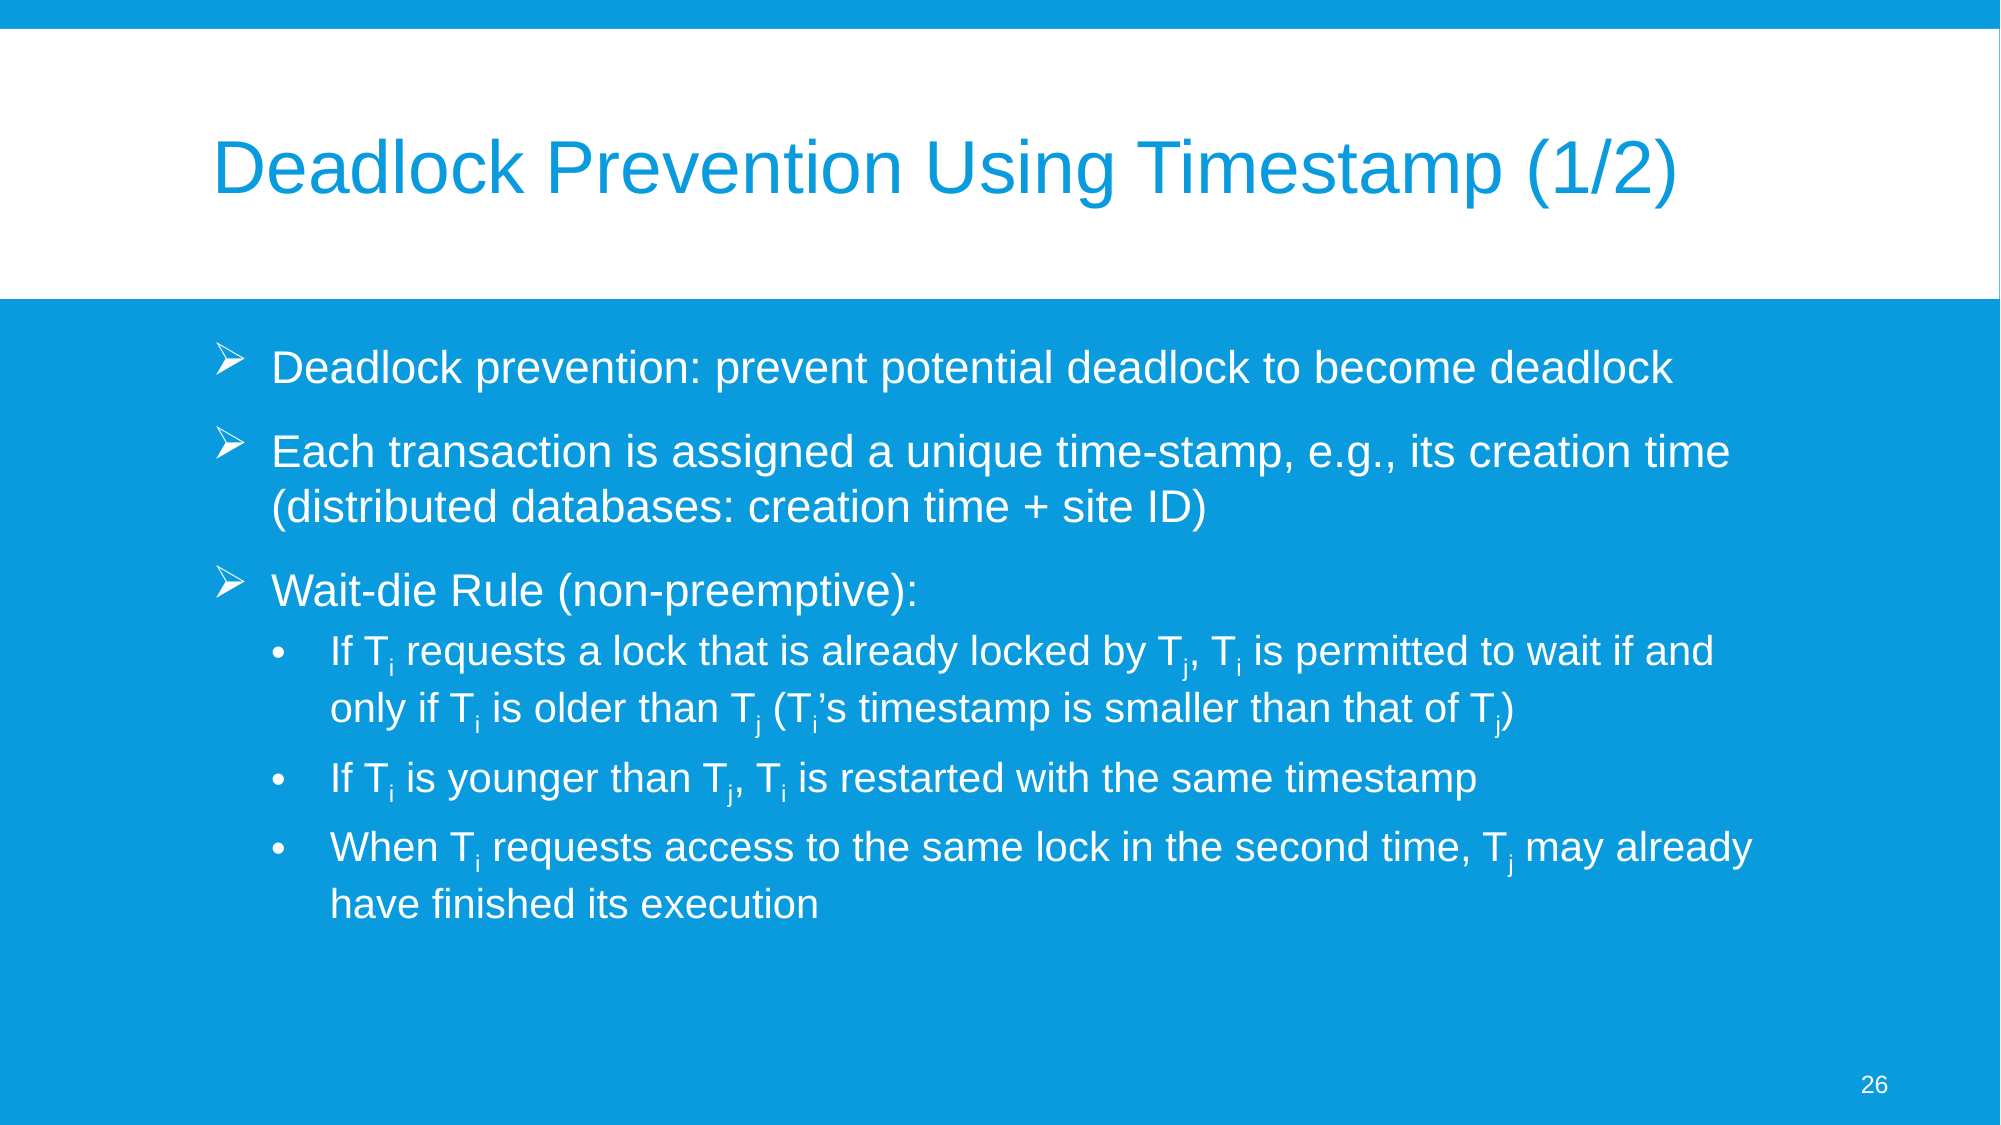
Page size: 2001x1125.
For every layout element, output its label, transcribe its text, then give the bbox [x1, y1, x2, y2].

list Deadlock prevention: prevent potential deadlock to become deadlock Each transaction is assigned a unique time-stamp, e.g., its creation time (distributed databases: creation time + site ID) Wait-die Rule (non-preemptive): If Ti requests a lock that is already locked by Tj, Ti is permitted to wait if and only if Ti is older than Tj (Ti’s timestamp is smaller than that of Tj) If Ti is younger than Tj, Ti is restarted with the same timestamp When Ti requests access to the same lock in the second time, Tj may already have finished its execution [197, 329, 1803, 1020]
slide_number 26 [1748, 1053, 1904, 1114]
title Deadlock Prevention Using Timestamp (1/2) [197, 46, 1803, 295]
